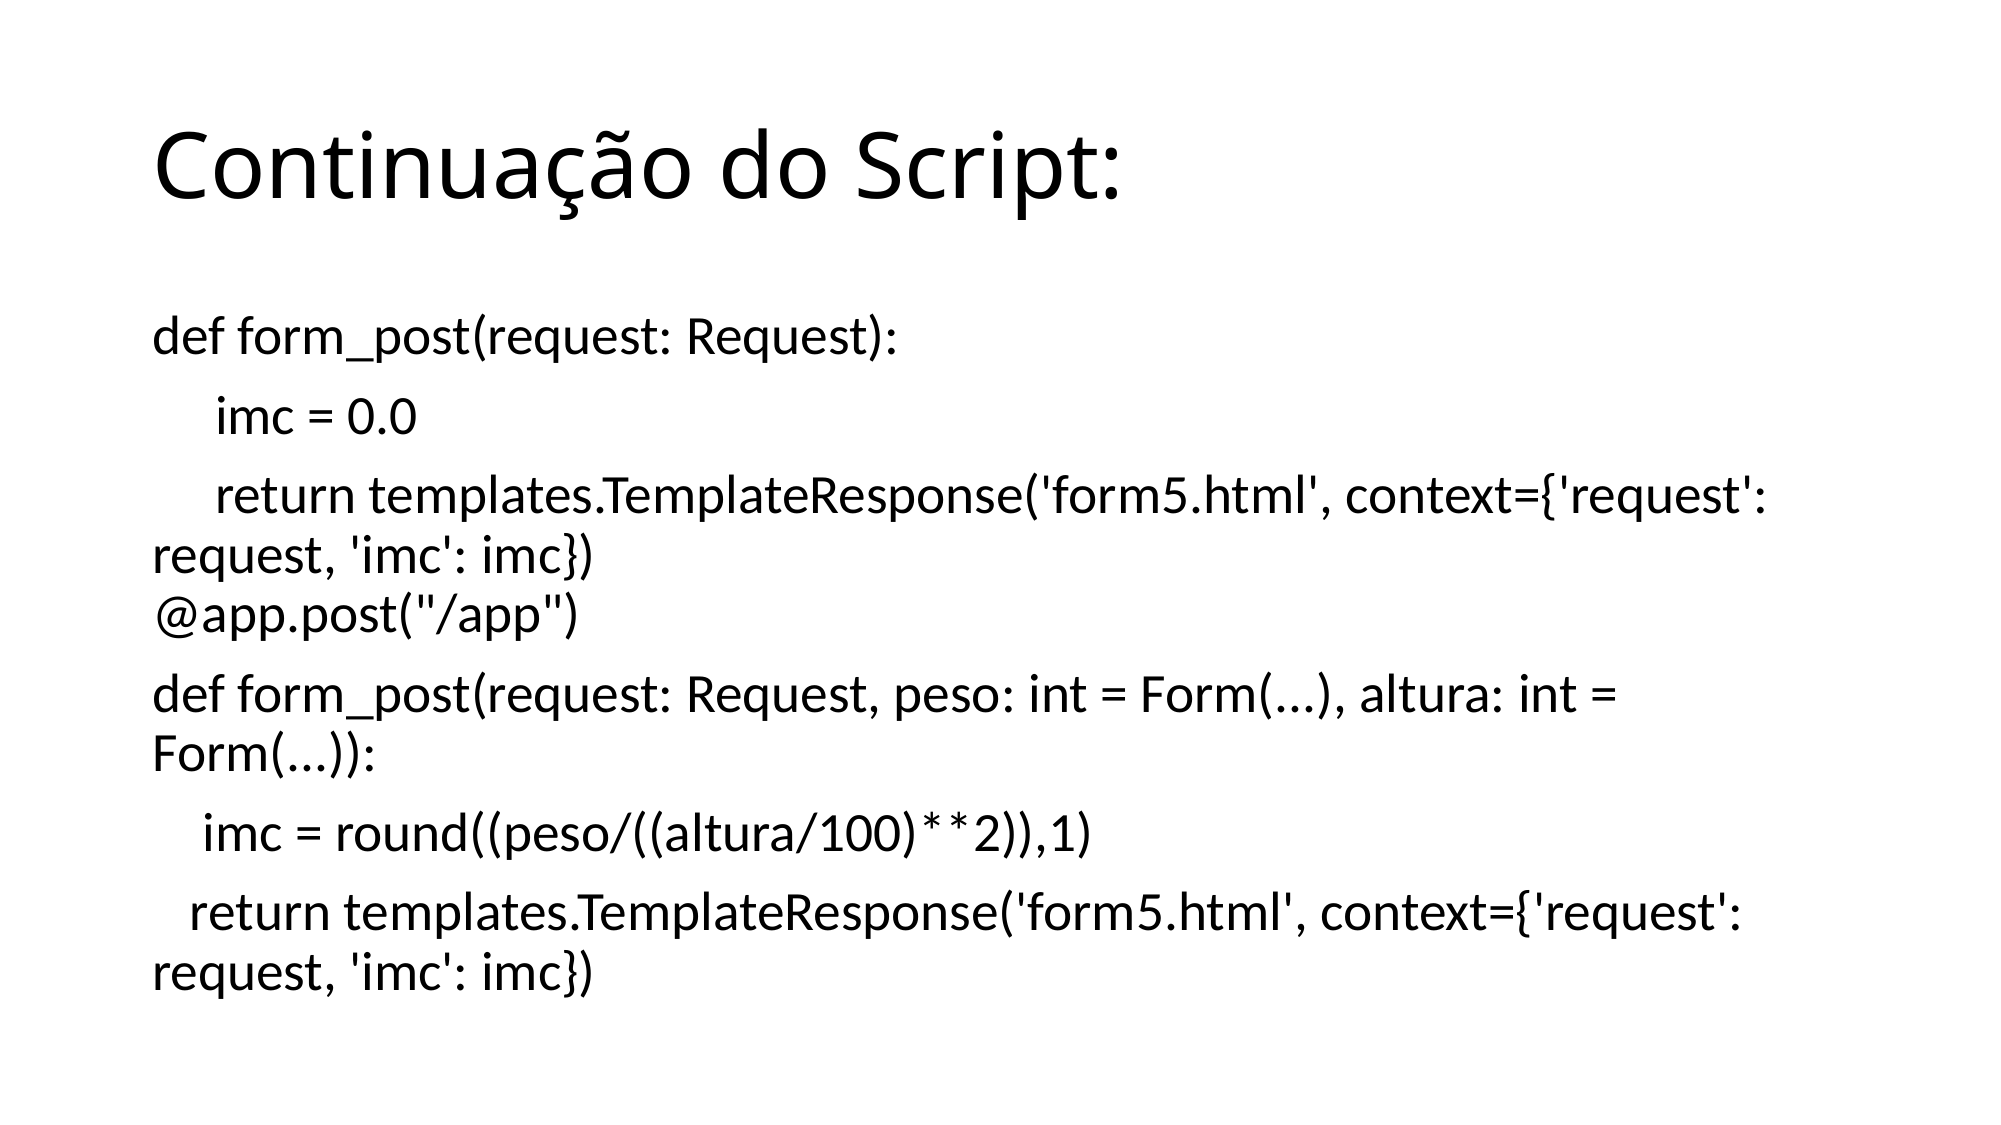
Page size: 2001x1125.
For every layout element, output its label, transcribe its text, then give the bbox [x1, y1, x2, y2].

title Continuação do Script: [137, 59, 1863, 278]
list def form_post(request: Request): imc = 0.0 return templates.TemplateResponse('form5.html', context={'request': request, 'imc': imc}) @app.post("/app") def form_post(request: Request, peso: int = Form(...), altura: int = Form(...)): imc = round((peso/((altura/100)**2)),1) return templates.TemplateResponse('form5.html', context={'request': request, 'imc': imc}) [137, 299, 1863, 1014]
